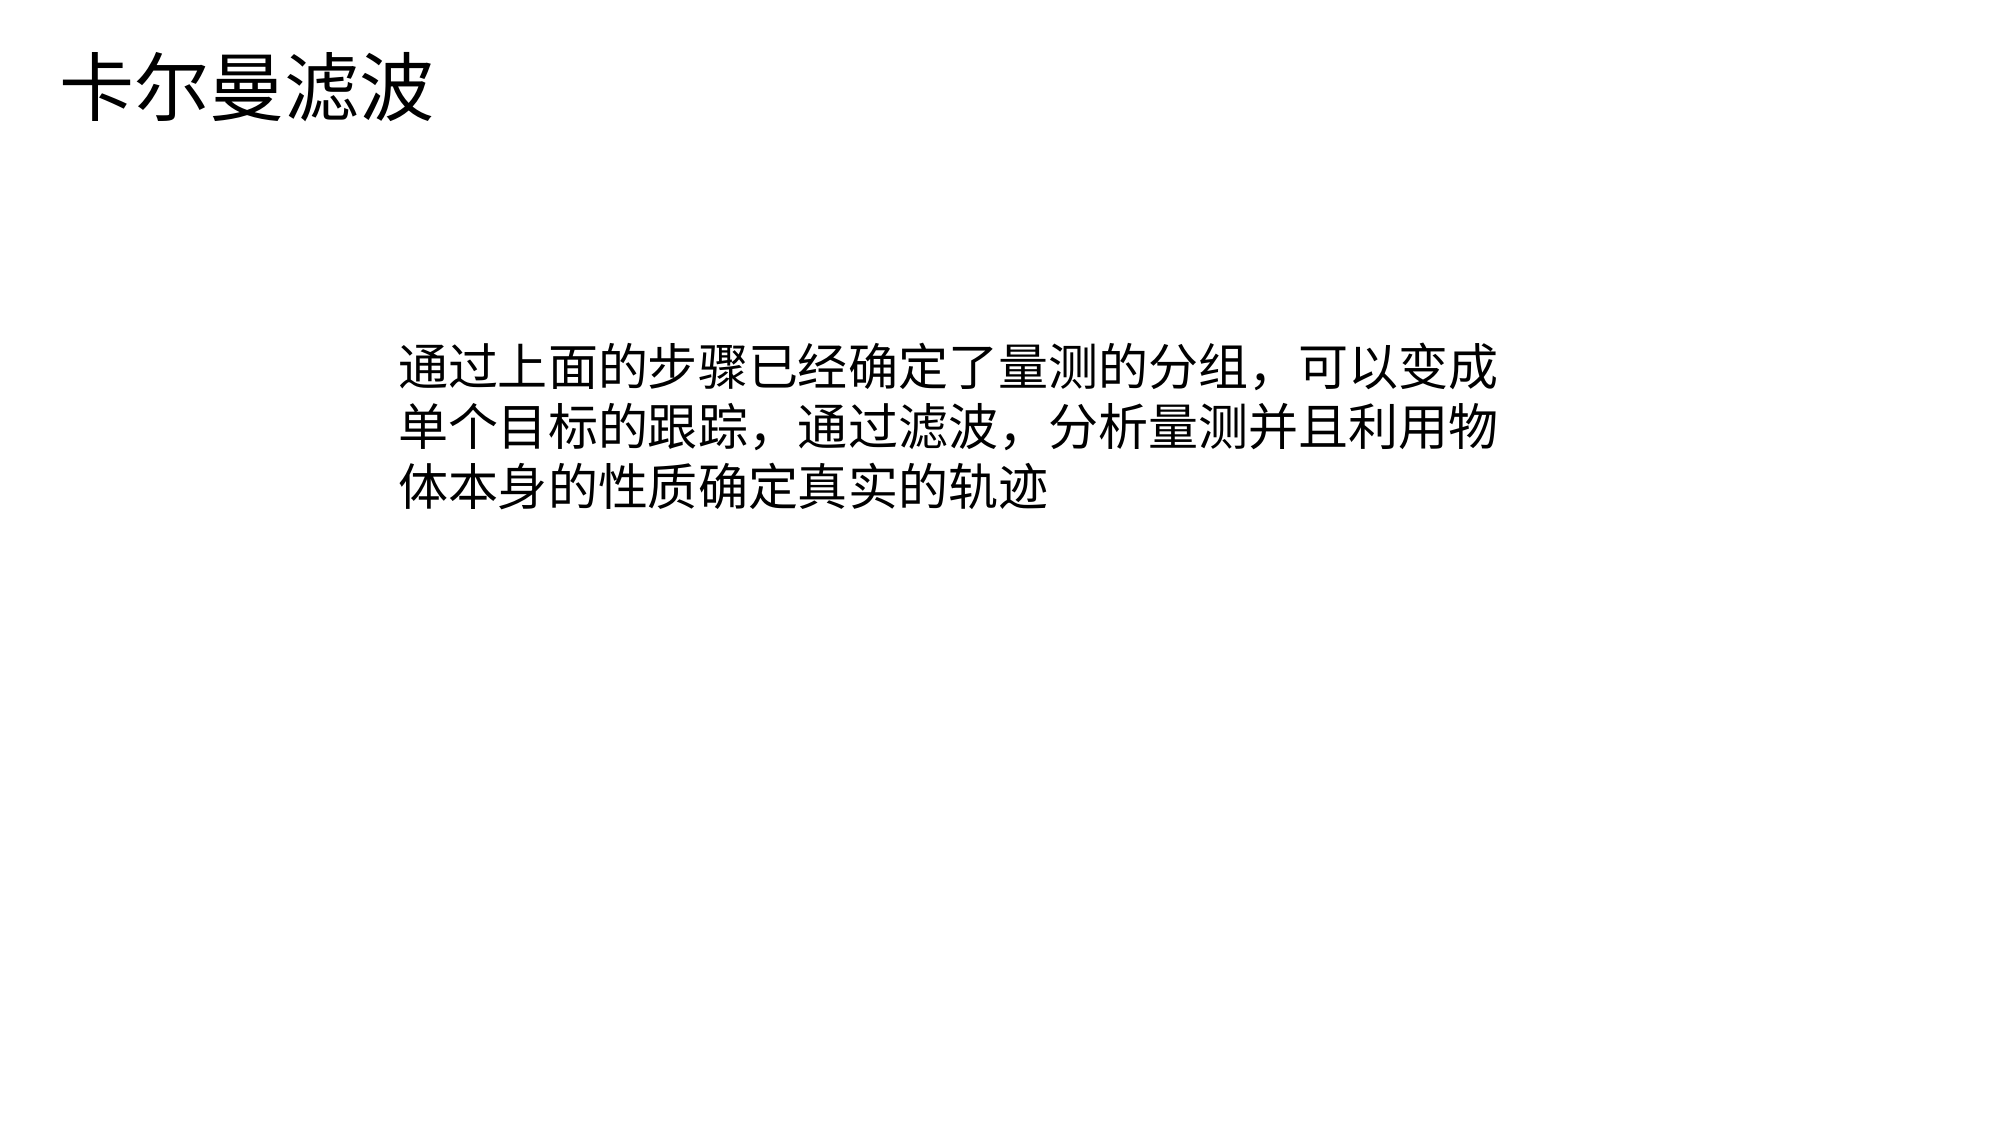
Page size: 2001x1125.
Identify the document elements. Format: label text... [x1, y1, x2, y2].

text_box 通过上面的步骤已经确定了量测的分组，可以变成单个目标的跟踪，通过滤波，分析量测并且利用物体本身的性质确定真实的轨迹 [383, 328, 1560, 523]
text_box 卡尔曼滤波 [45, 33, 1059, 138]
